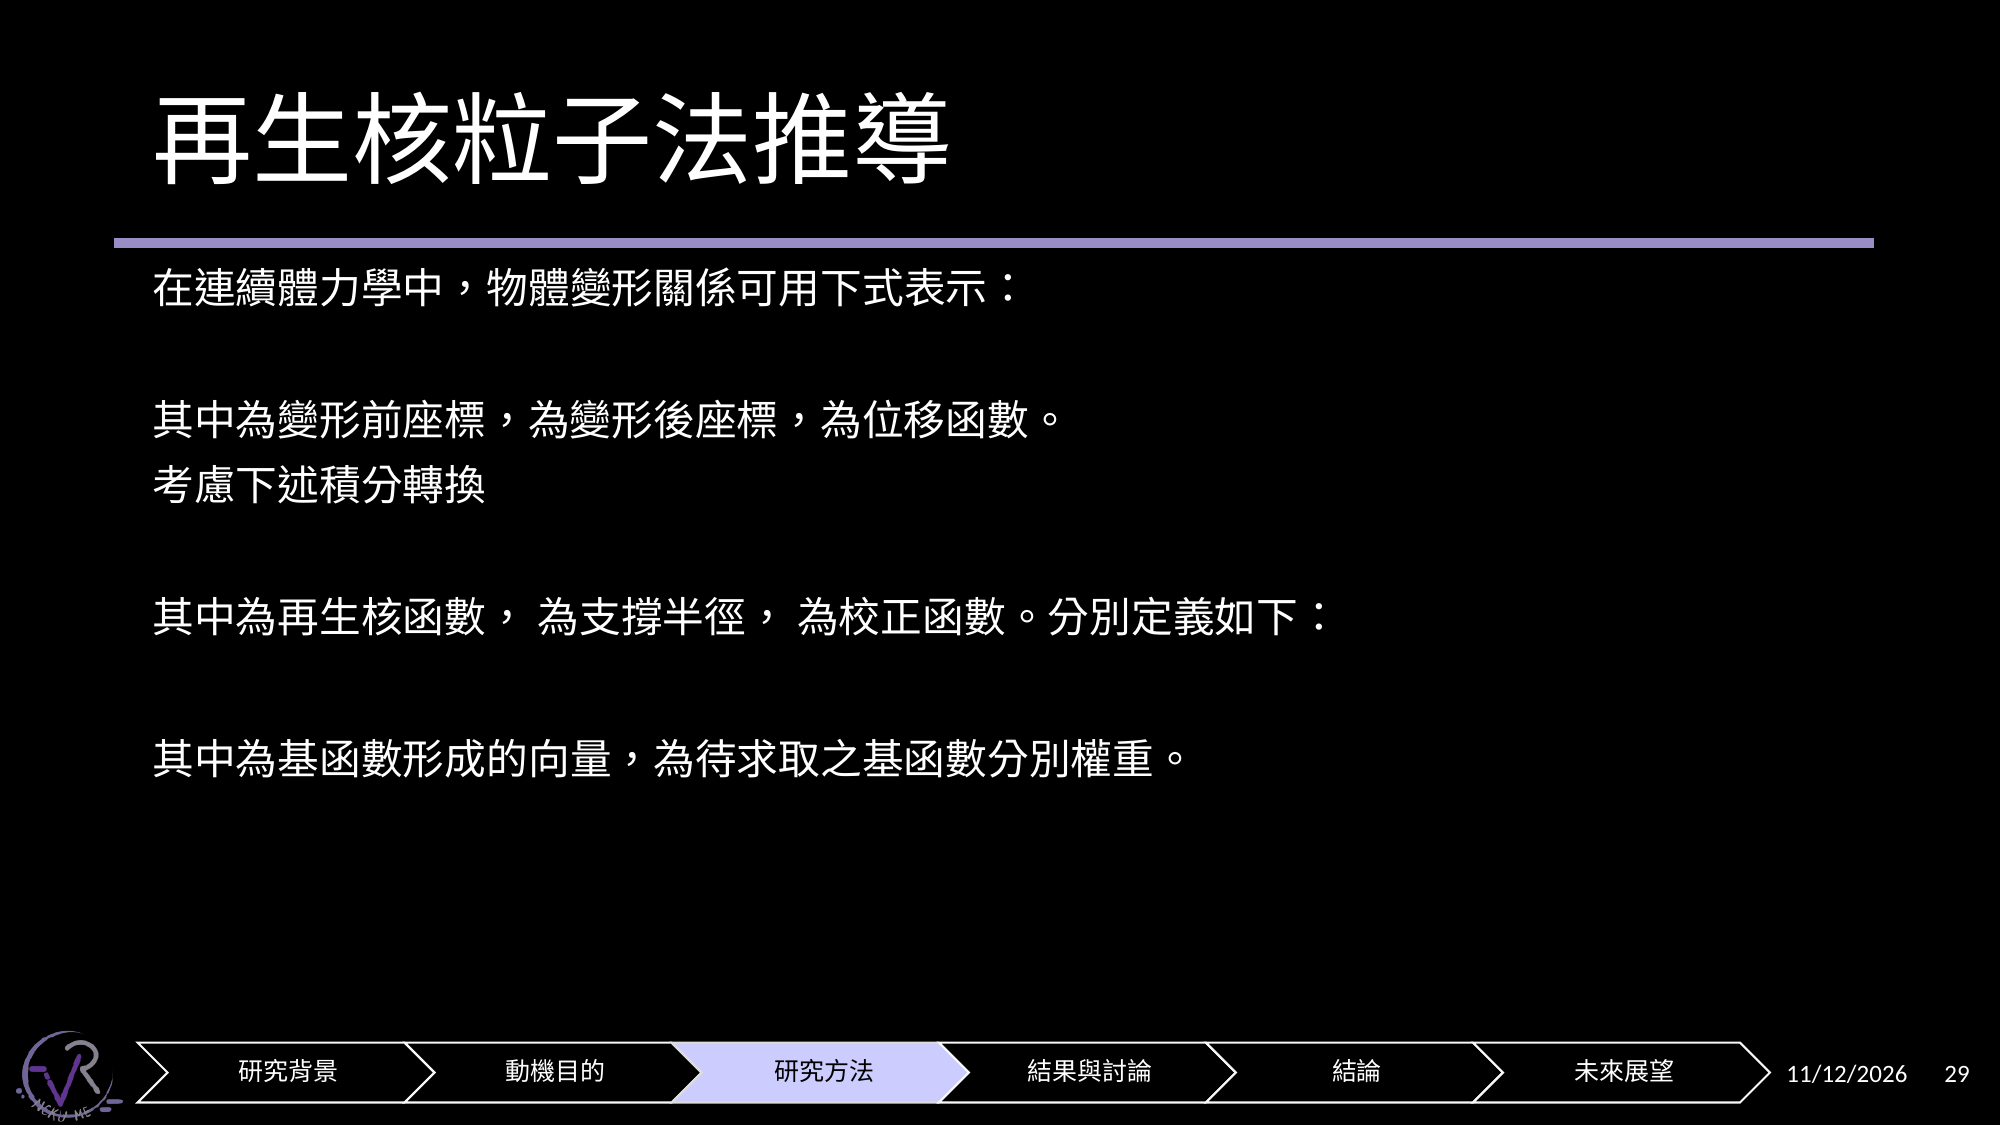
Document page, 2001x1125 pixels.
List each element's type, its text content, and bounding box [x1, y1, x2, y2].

title 再生核粒子法推導 [137, 59, 1863, 229]
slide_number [1771, 1042, 1927, 1103]
slide_number 29 [1927, 1042, 1985, 1103]
picture [15, 1030, 137, 1122]
